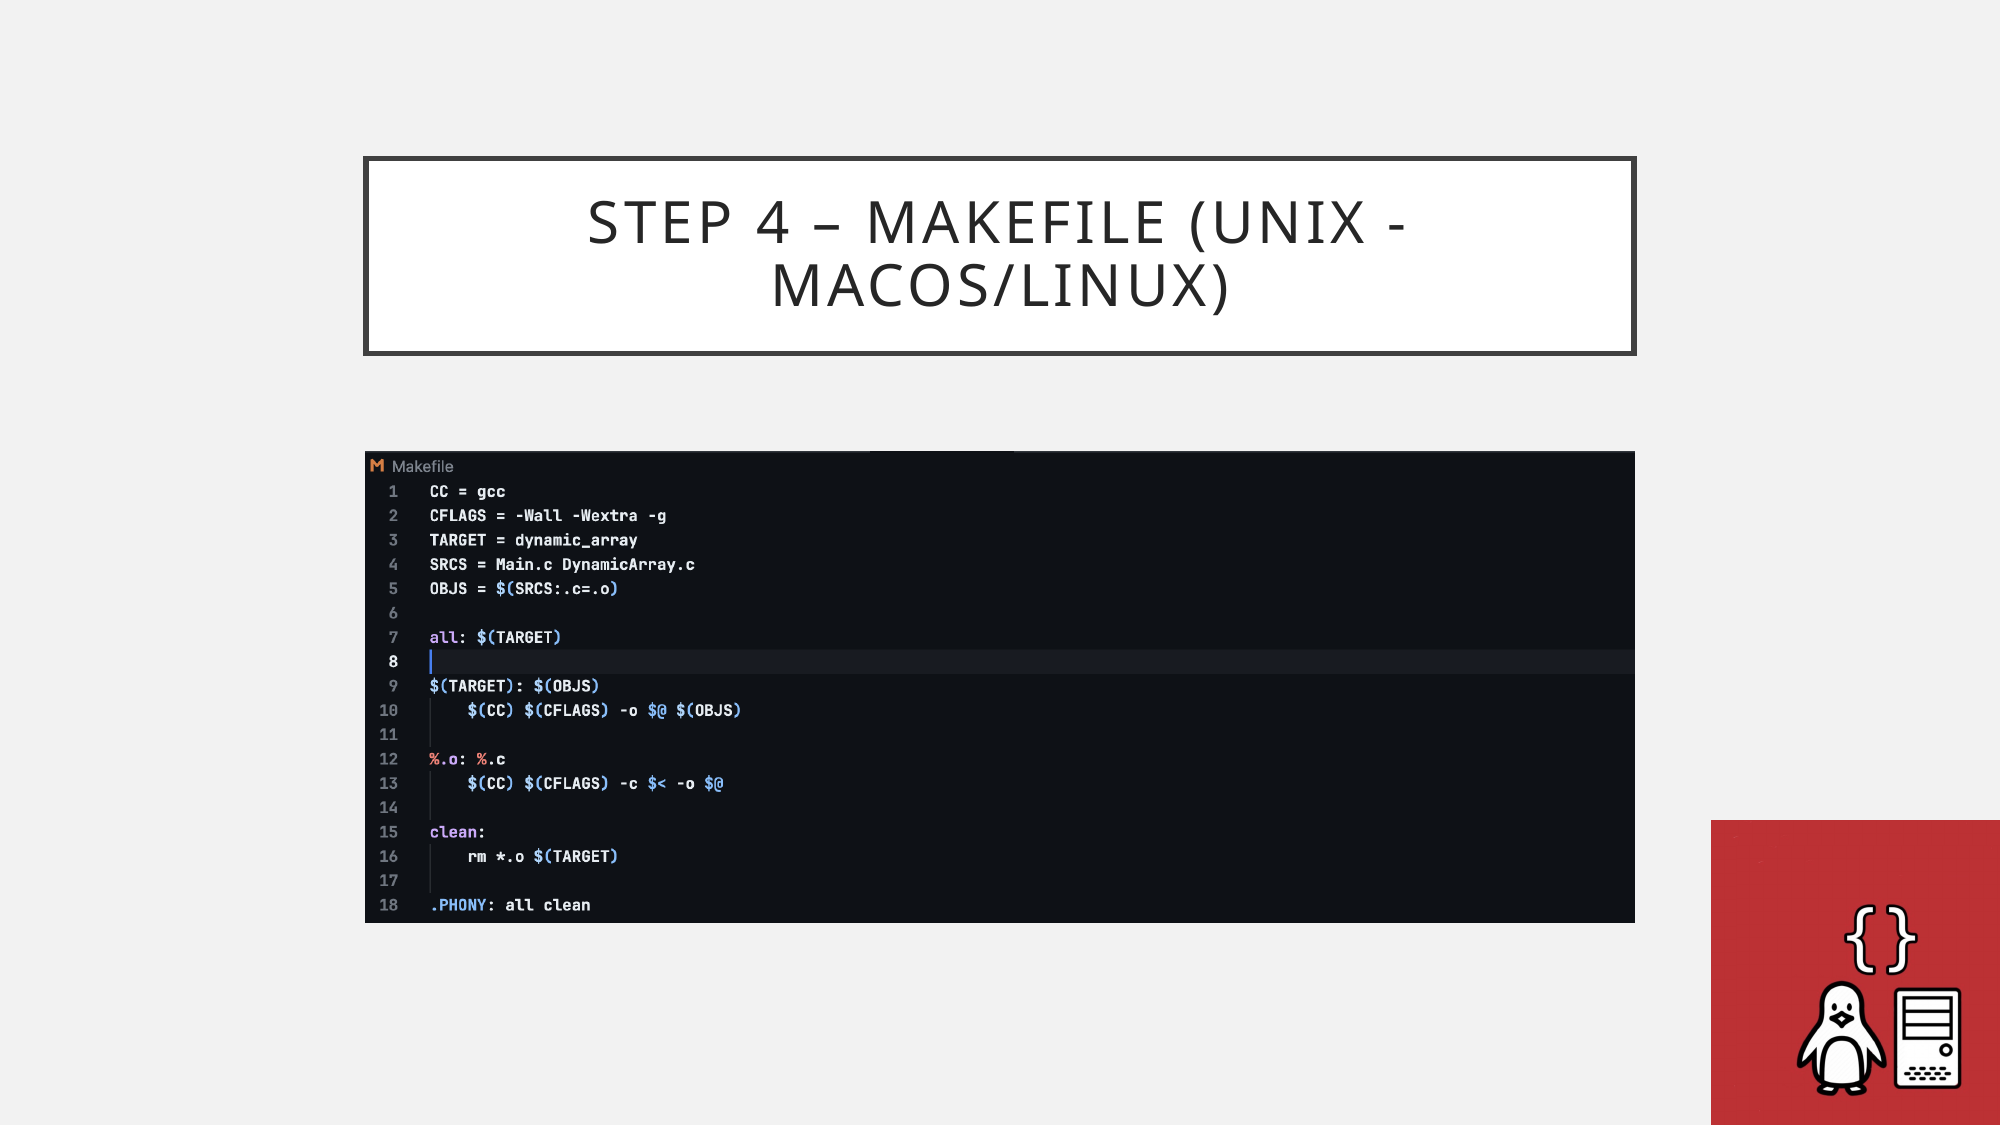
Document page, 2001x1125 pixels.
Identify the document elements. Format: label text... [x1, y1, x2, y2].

title STEP 4 – MAKEFILE (UNIX - MACOS/LINUX) [363, 156, 1637, 356]
picture [1711, 820, 2000, 1125]
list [365, 451, 1635, 923]
